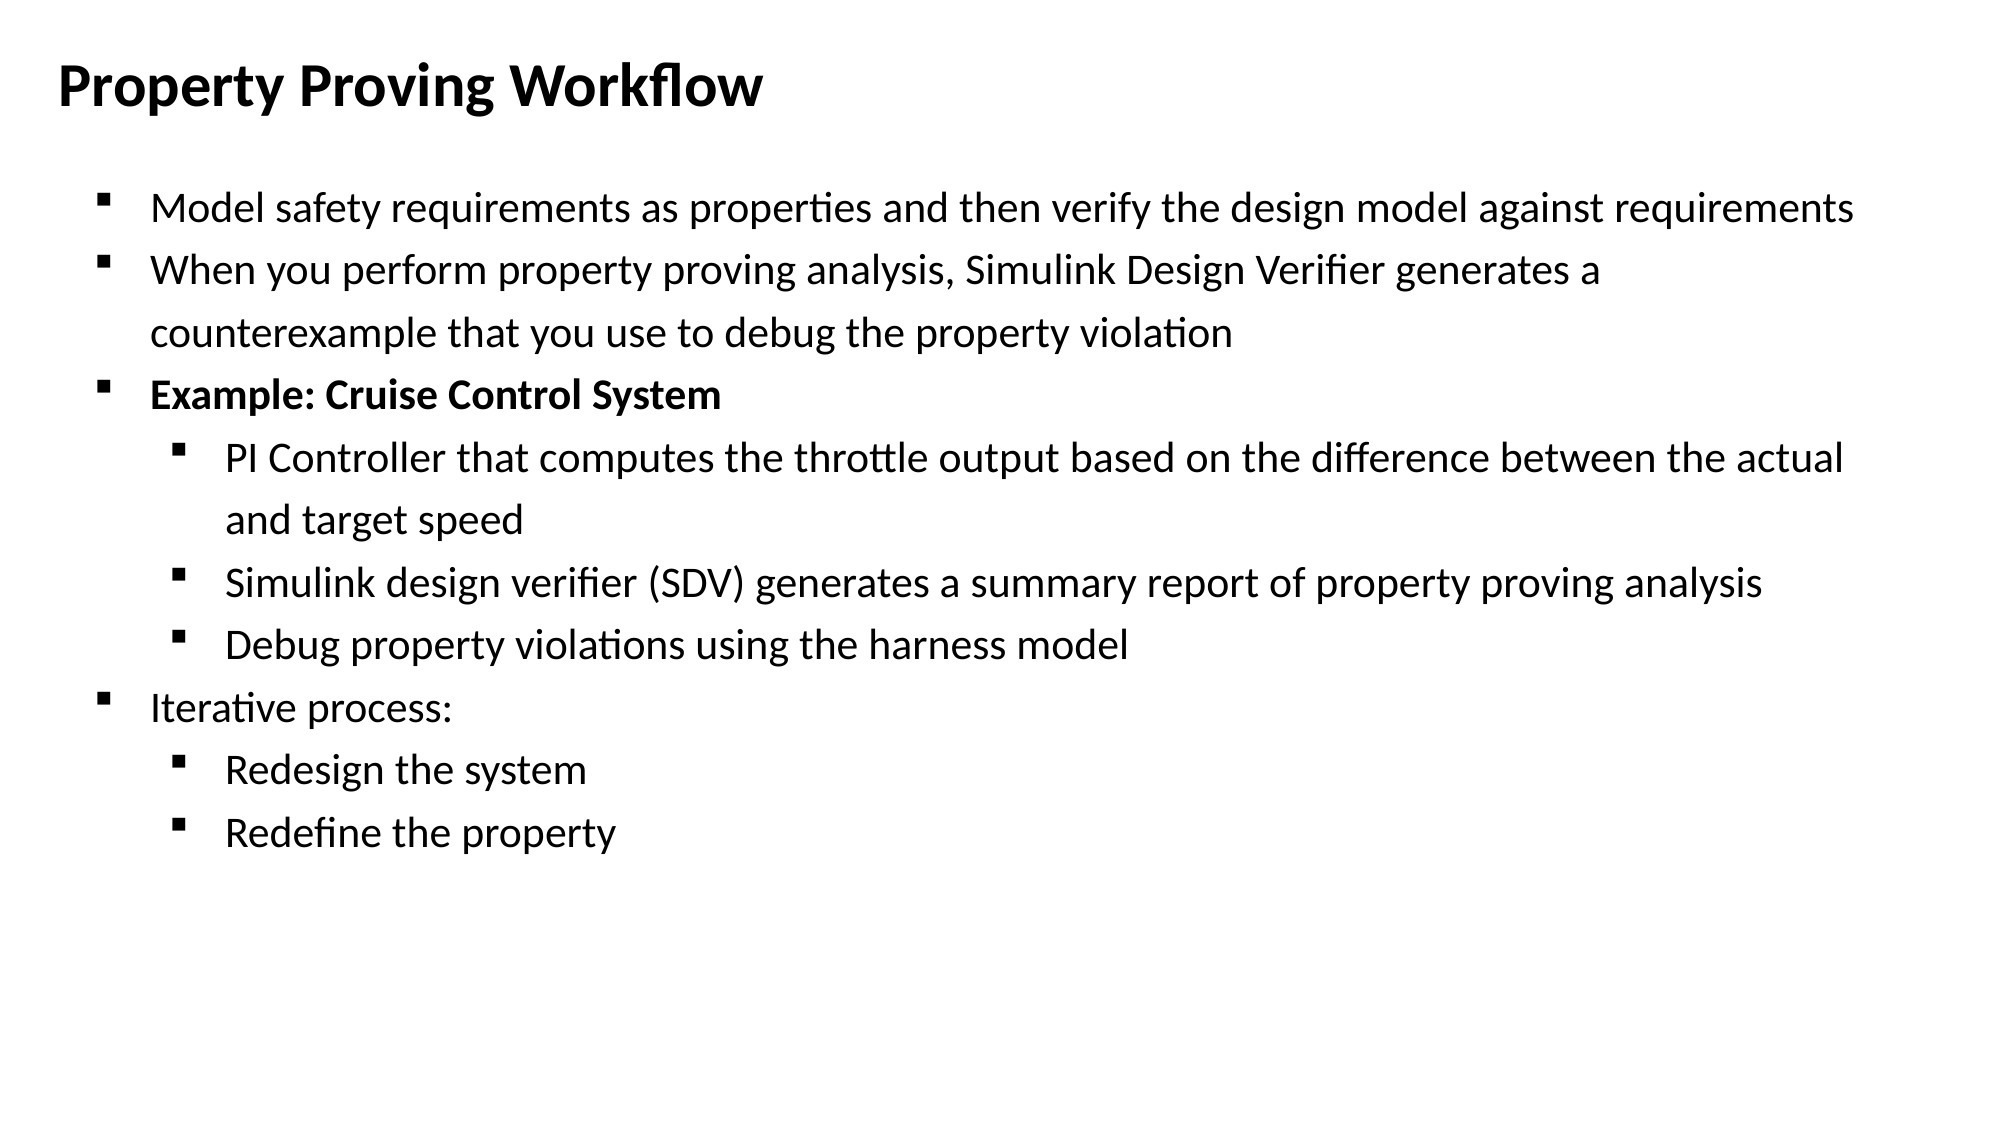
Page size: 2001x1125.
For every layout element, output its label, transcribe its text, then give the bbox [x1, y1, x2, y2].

text_box Property Proving Workflow [43, 36, 1872, 127]
text_box Model safety requirements as properties and then verify the design model against requirements When you perform property proving analysis, Simulink Design Verifier generates a counterexample that you use to debug the property violation Example: Cruise Control System PI Controller that computes the throttle output based on the difference between the actual and target speed Simulink design verifier (SDV) generates a summary report of property proving analysis Debug property violations using the harness model Iterative process: Redesign the system Redefine the property [79, 161, 1907, 864]
